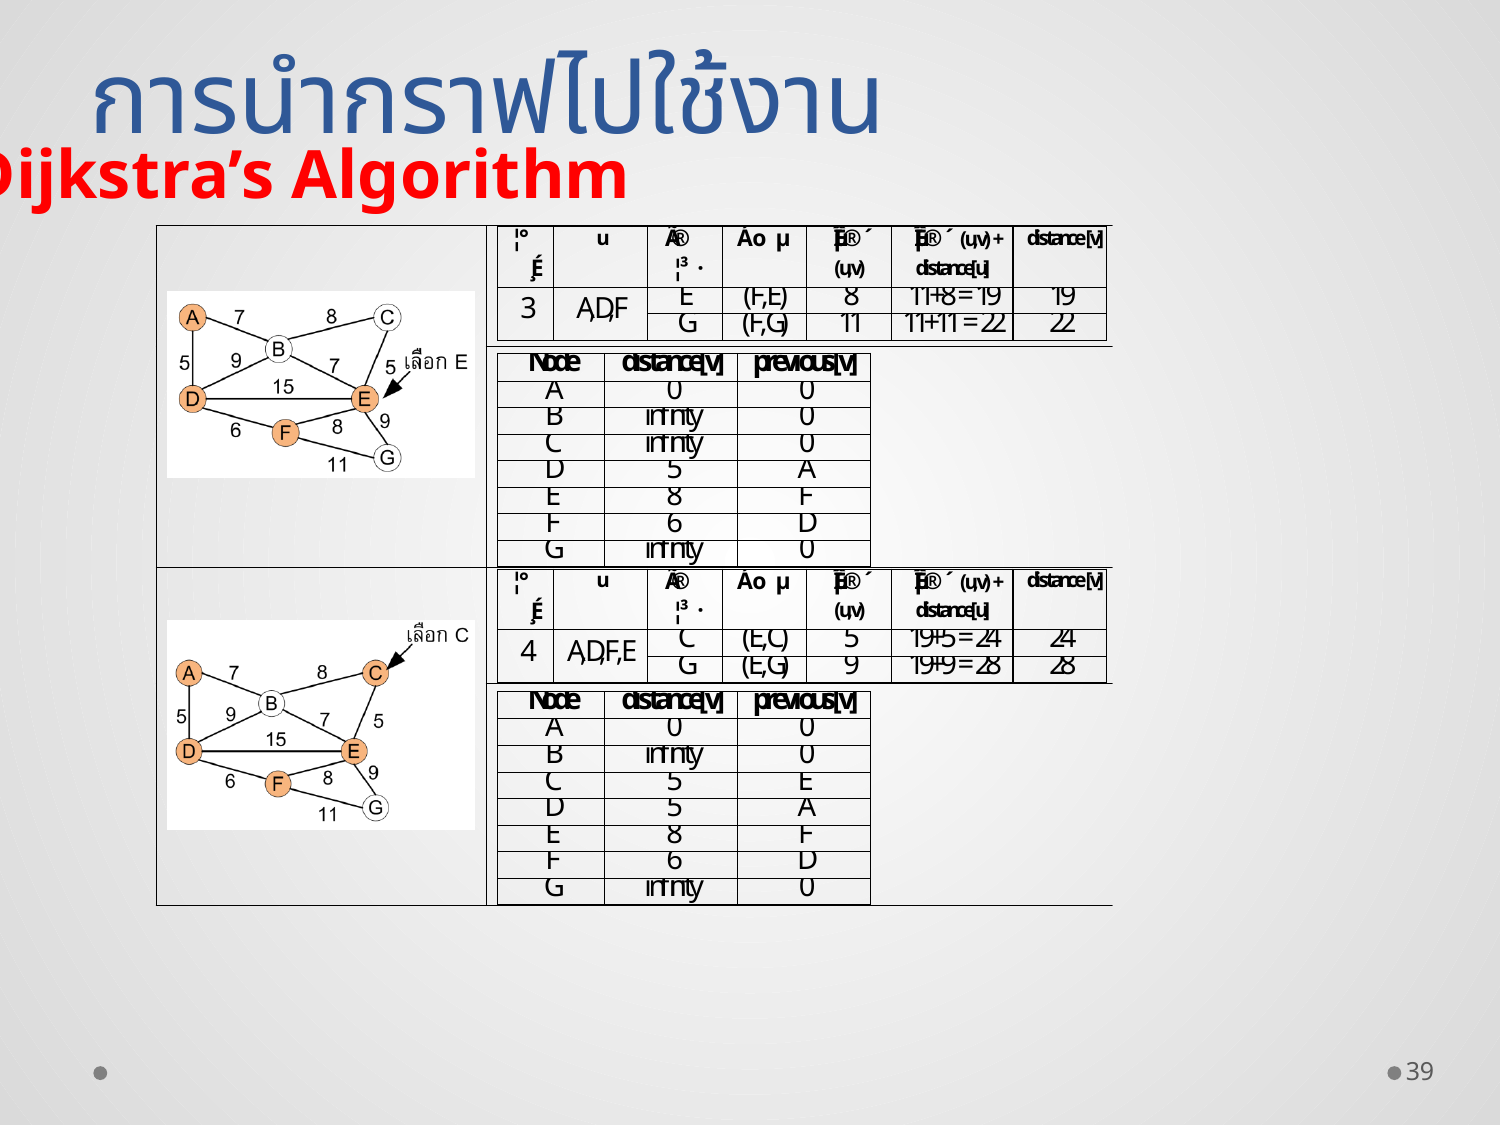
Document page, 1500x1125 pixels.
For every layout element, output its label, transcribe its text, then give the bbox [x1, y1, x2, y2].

text_box การนำกราฟไปใช้งาน [74, 24, 1425, 175]
picture [155, 224, 1113, 942]
text_box Dijkstra’s Algorithm [0, 124, 646, 220]
slide_number 39 [1401, 1042, 1494, 1103]
